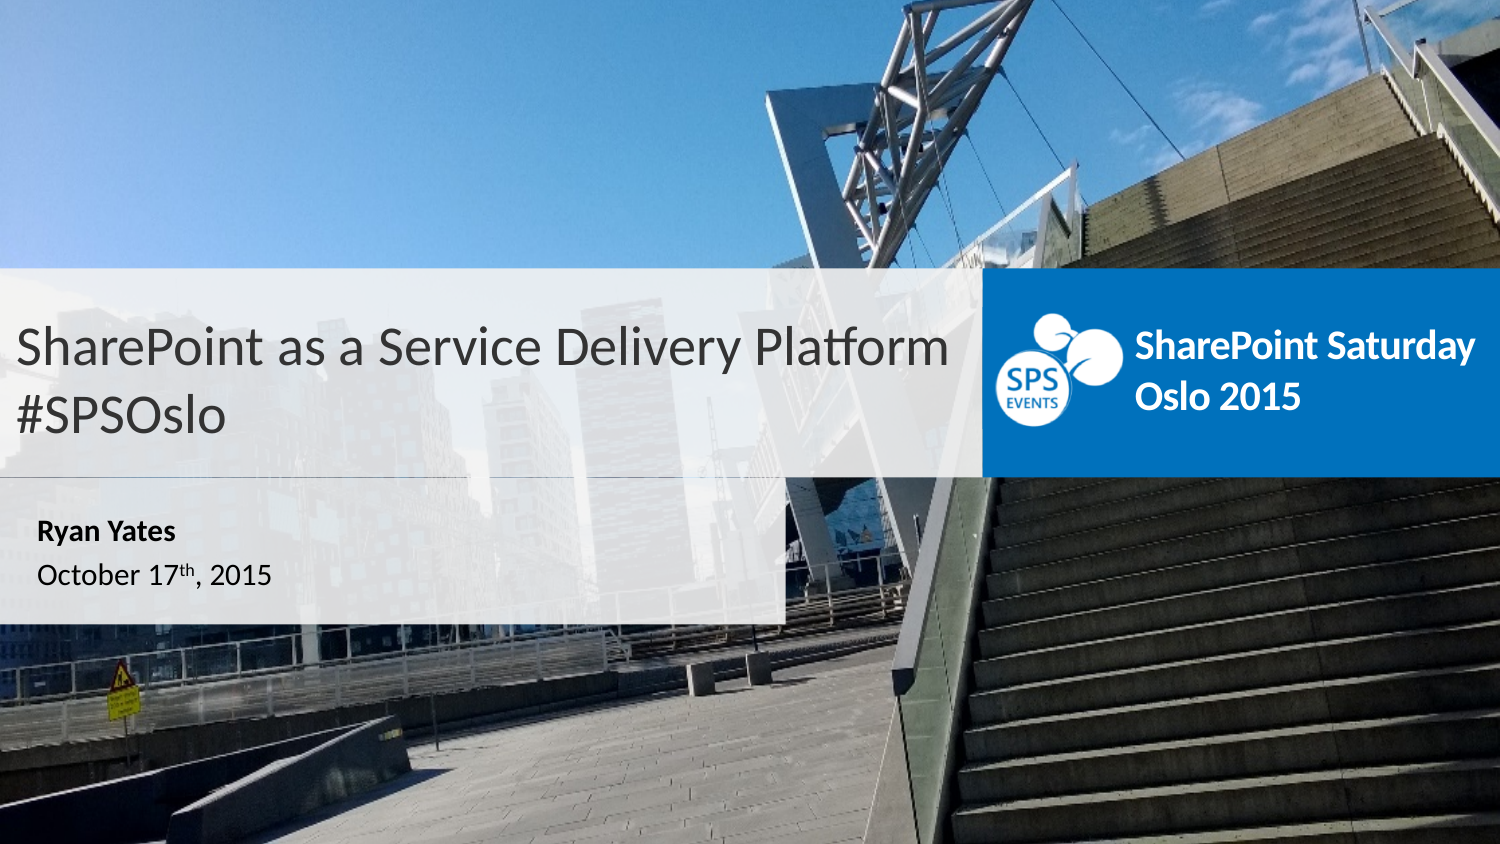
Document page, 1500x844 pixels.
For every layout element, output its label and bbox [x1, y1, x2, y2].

picture [0, 0, 1500, 844]
text_box [982, 268, 1500, 478]
